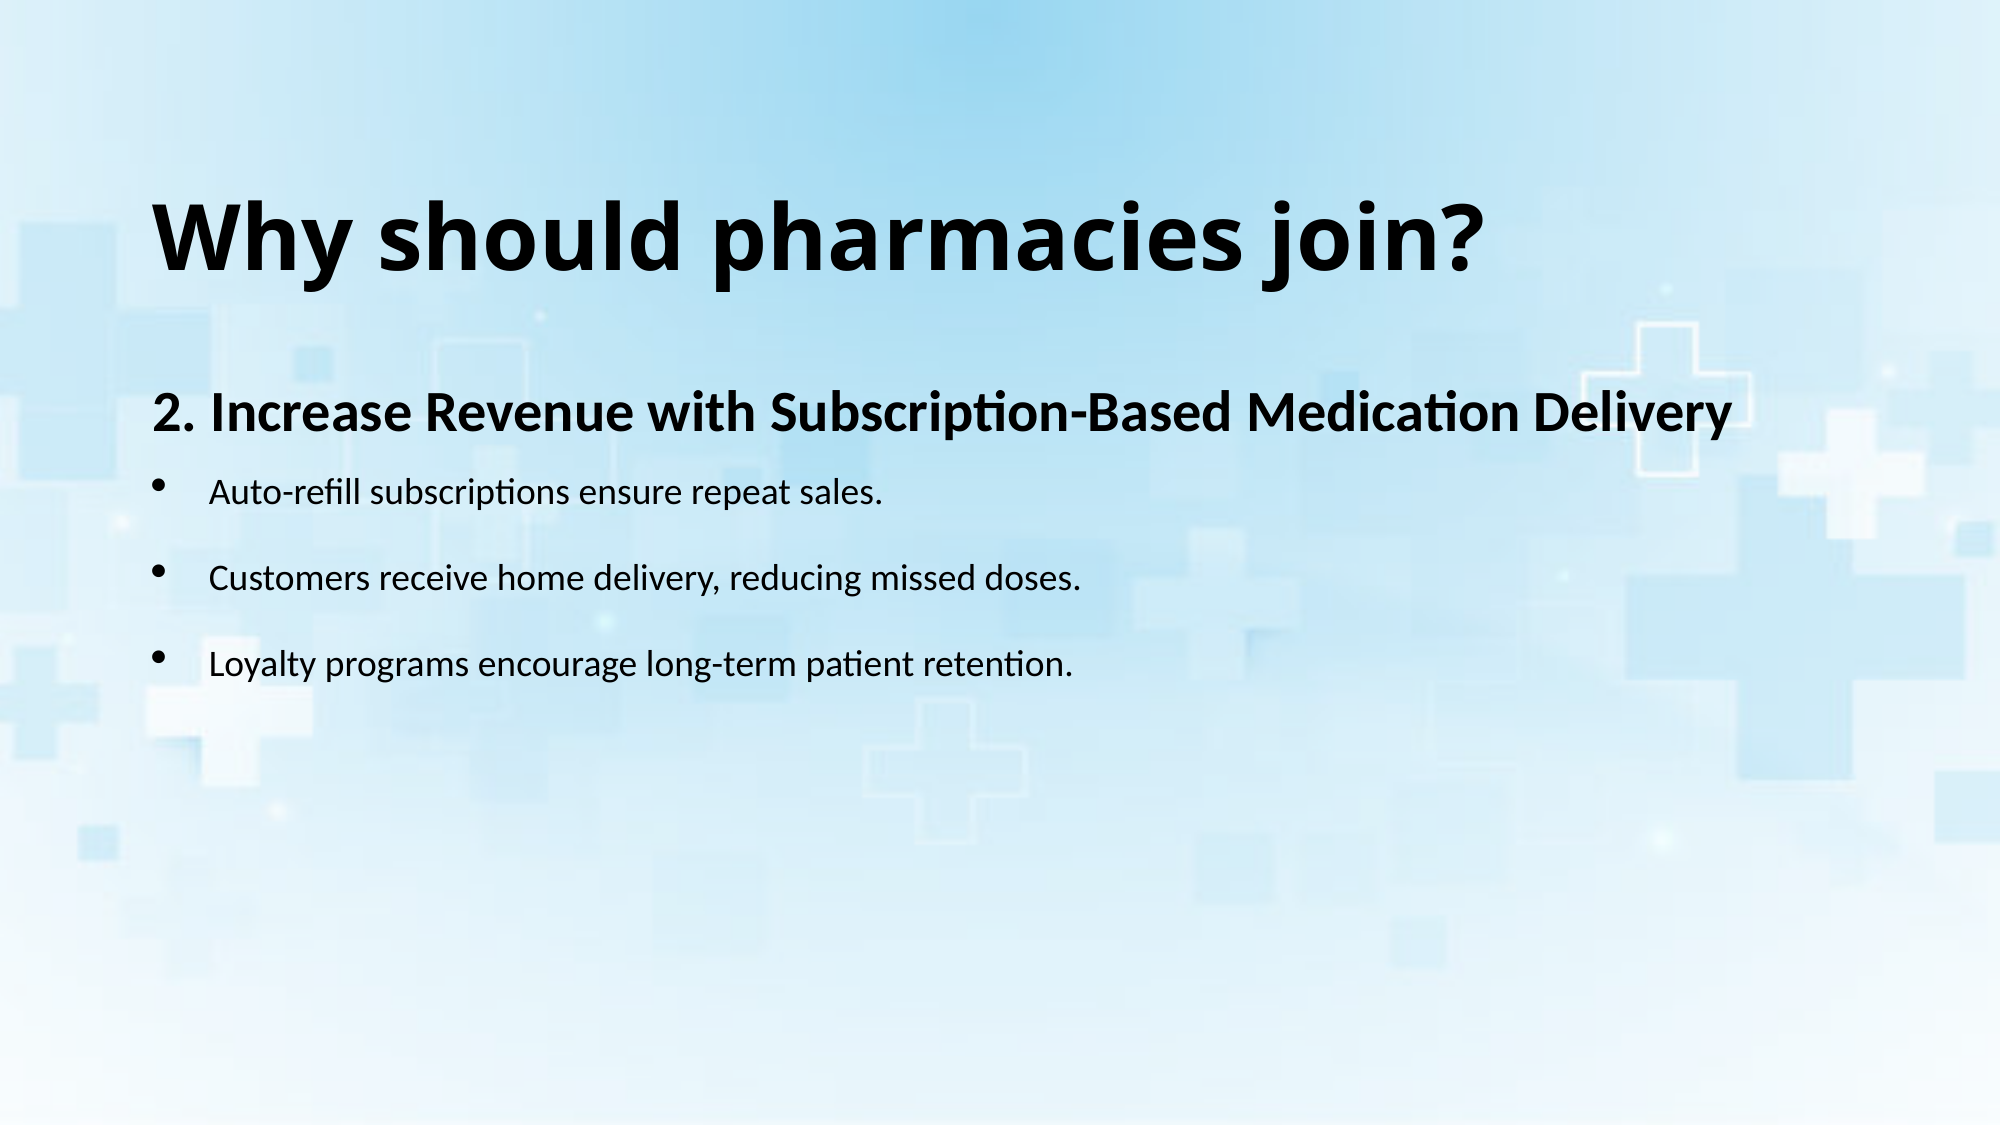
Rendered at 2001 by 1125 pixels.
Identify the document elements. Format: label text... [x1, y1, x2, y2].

list 2. Increase Revenue with Subscription-Based Medication Delivery Auto-refill subscriptions ensure repeat sales. Customers receive home delivery, reducing missed doses. Loyalty programs encourage long-term patient retention. [137, 373, 1863, 1087]
title Why should pharmacies join? [137, 132, 1863, 350]
